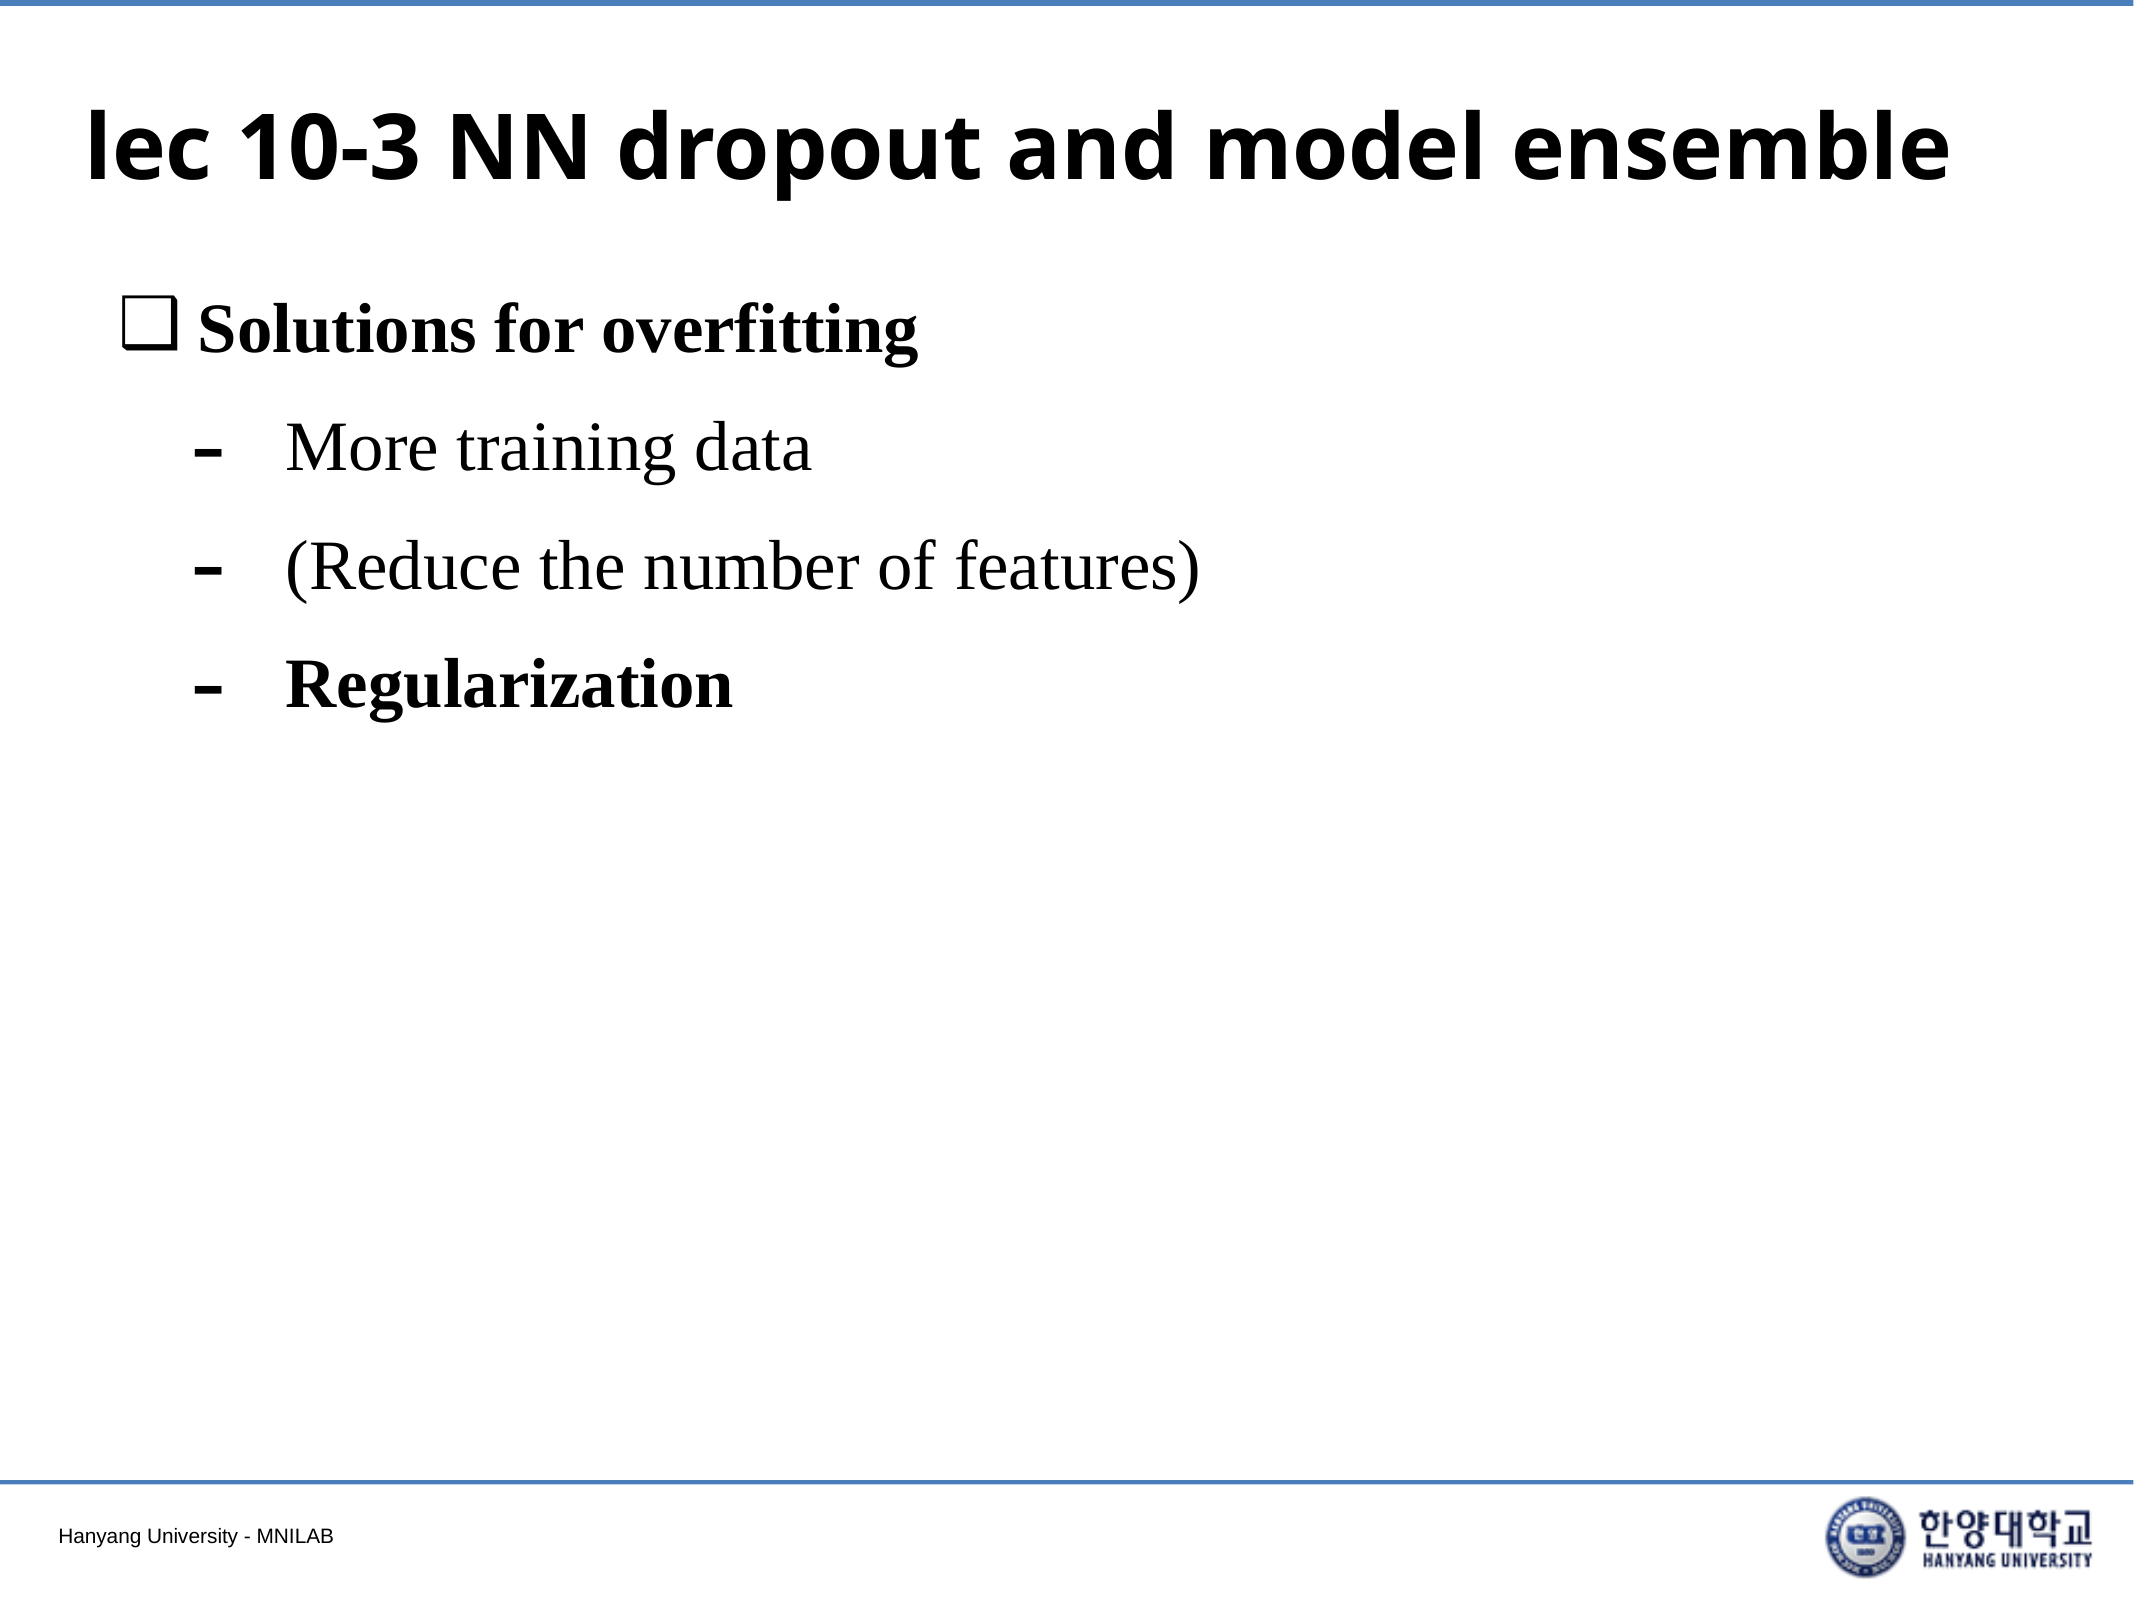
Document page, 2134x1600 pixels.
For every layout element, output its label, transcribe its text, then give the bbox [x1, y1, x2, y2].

title lec 10-3 NN dropout and model ensemble [75, 41, 2058, 245]
picture [1797, 1495, 2128, 1581]
list Solutions for overfitting More training data (Reduce the number of features) Regularization [109, 255, 2113, 1501]
